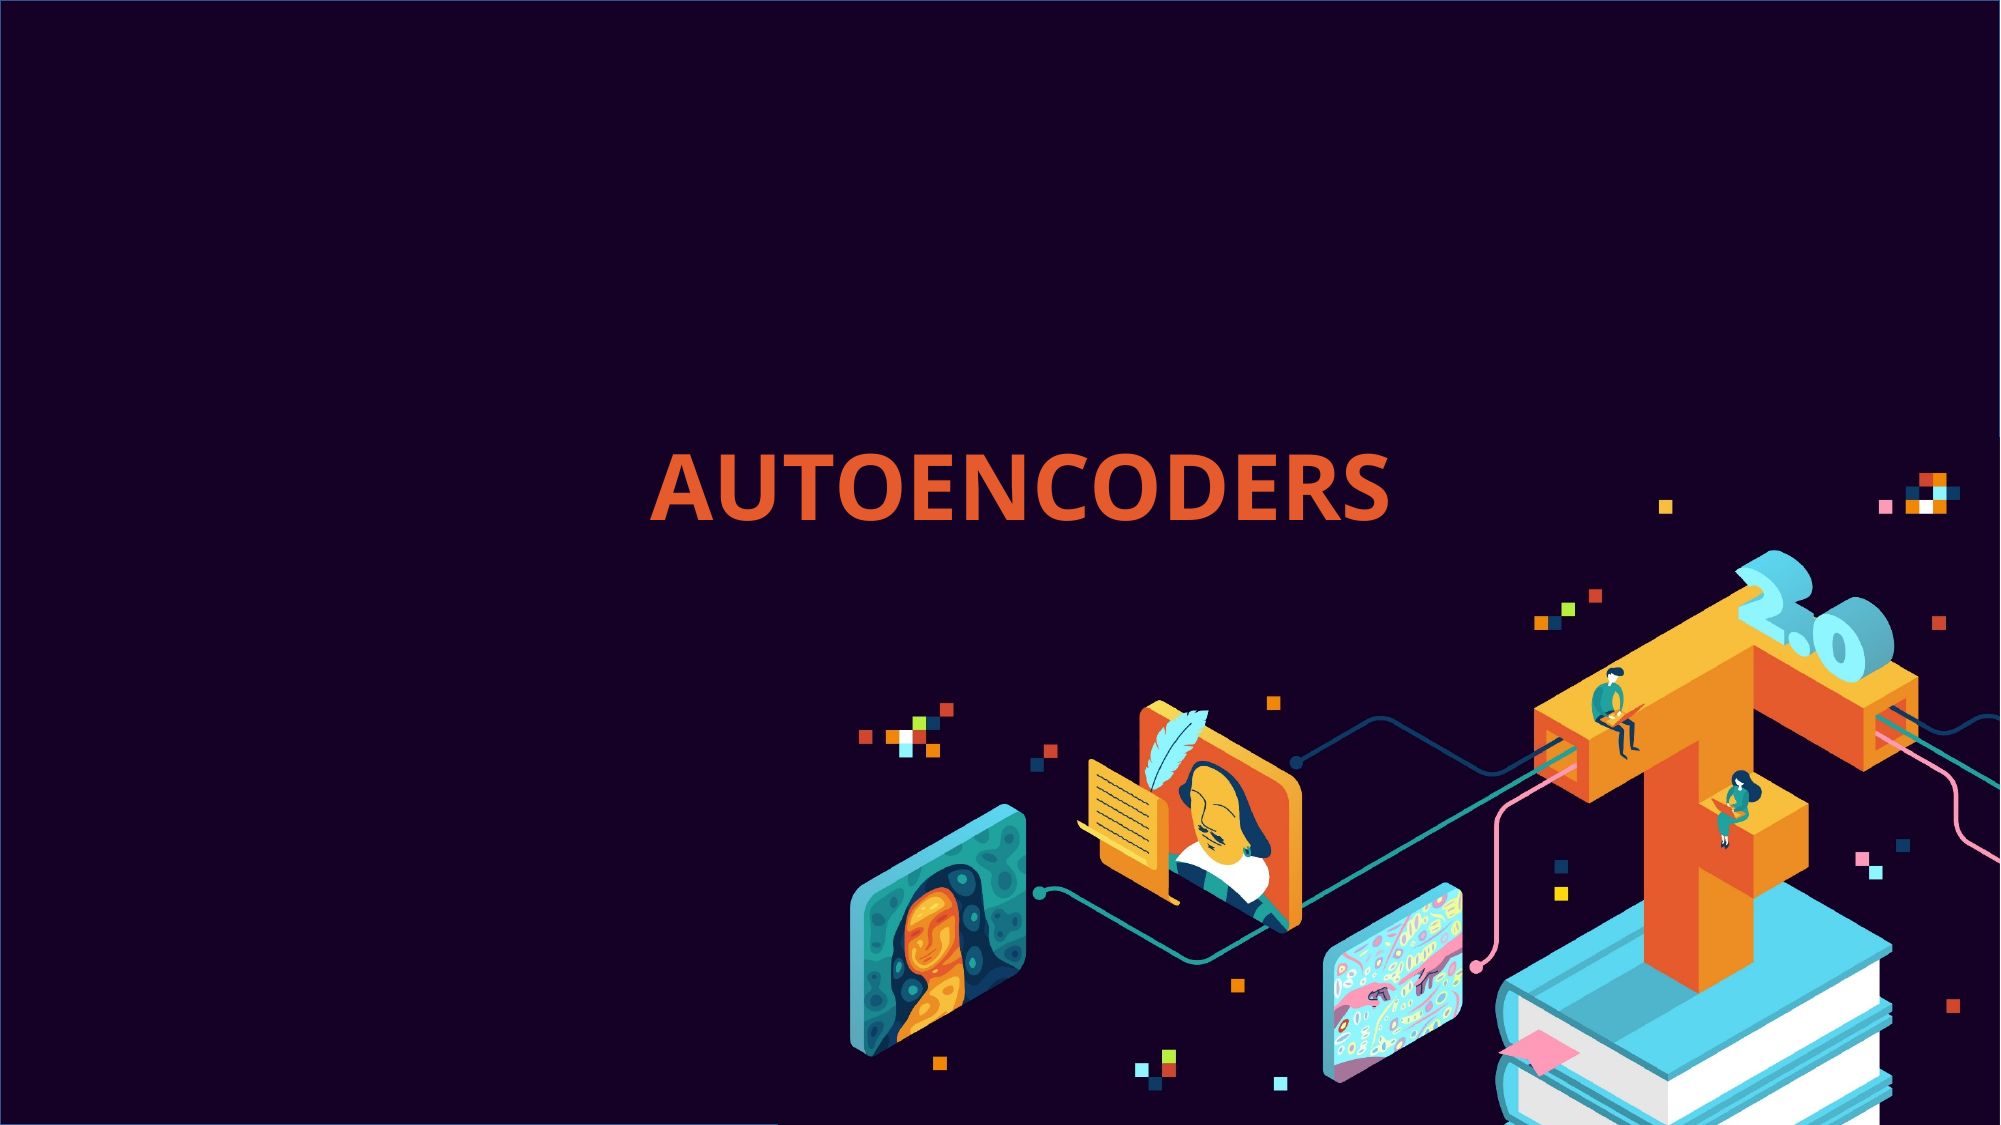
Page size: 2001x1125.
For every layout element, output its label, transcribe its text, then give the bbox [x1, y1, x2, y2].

text_box [0, 0, 2000, 1125]
text_box AUTOENCODERS [635, 421, 2000, 547]
picture [777, 437, 2000, 1125]
